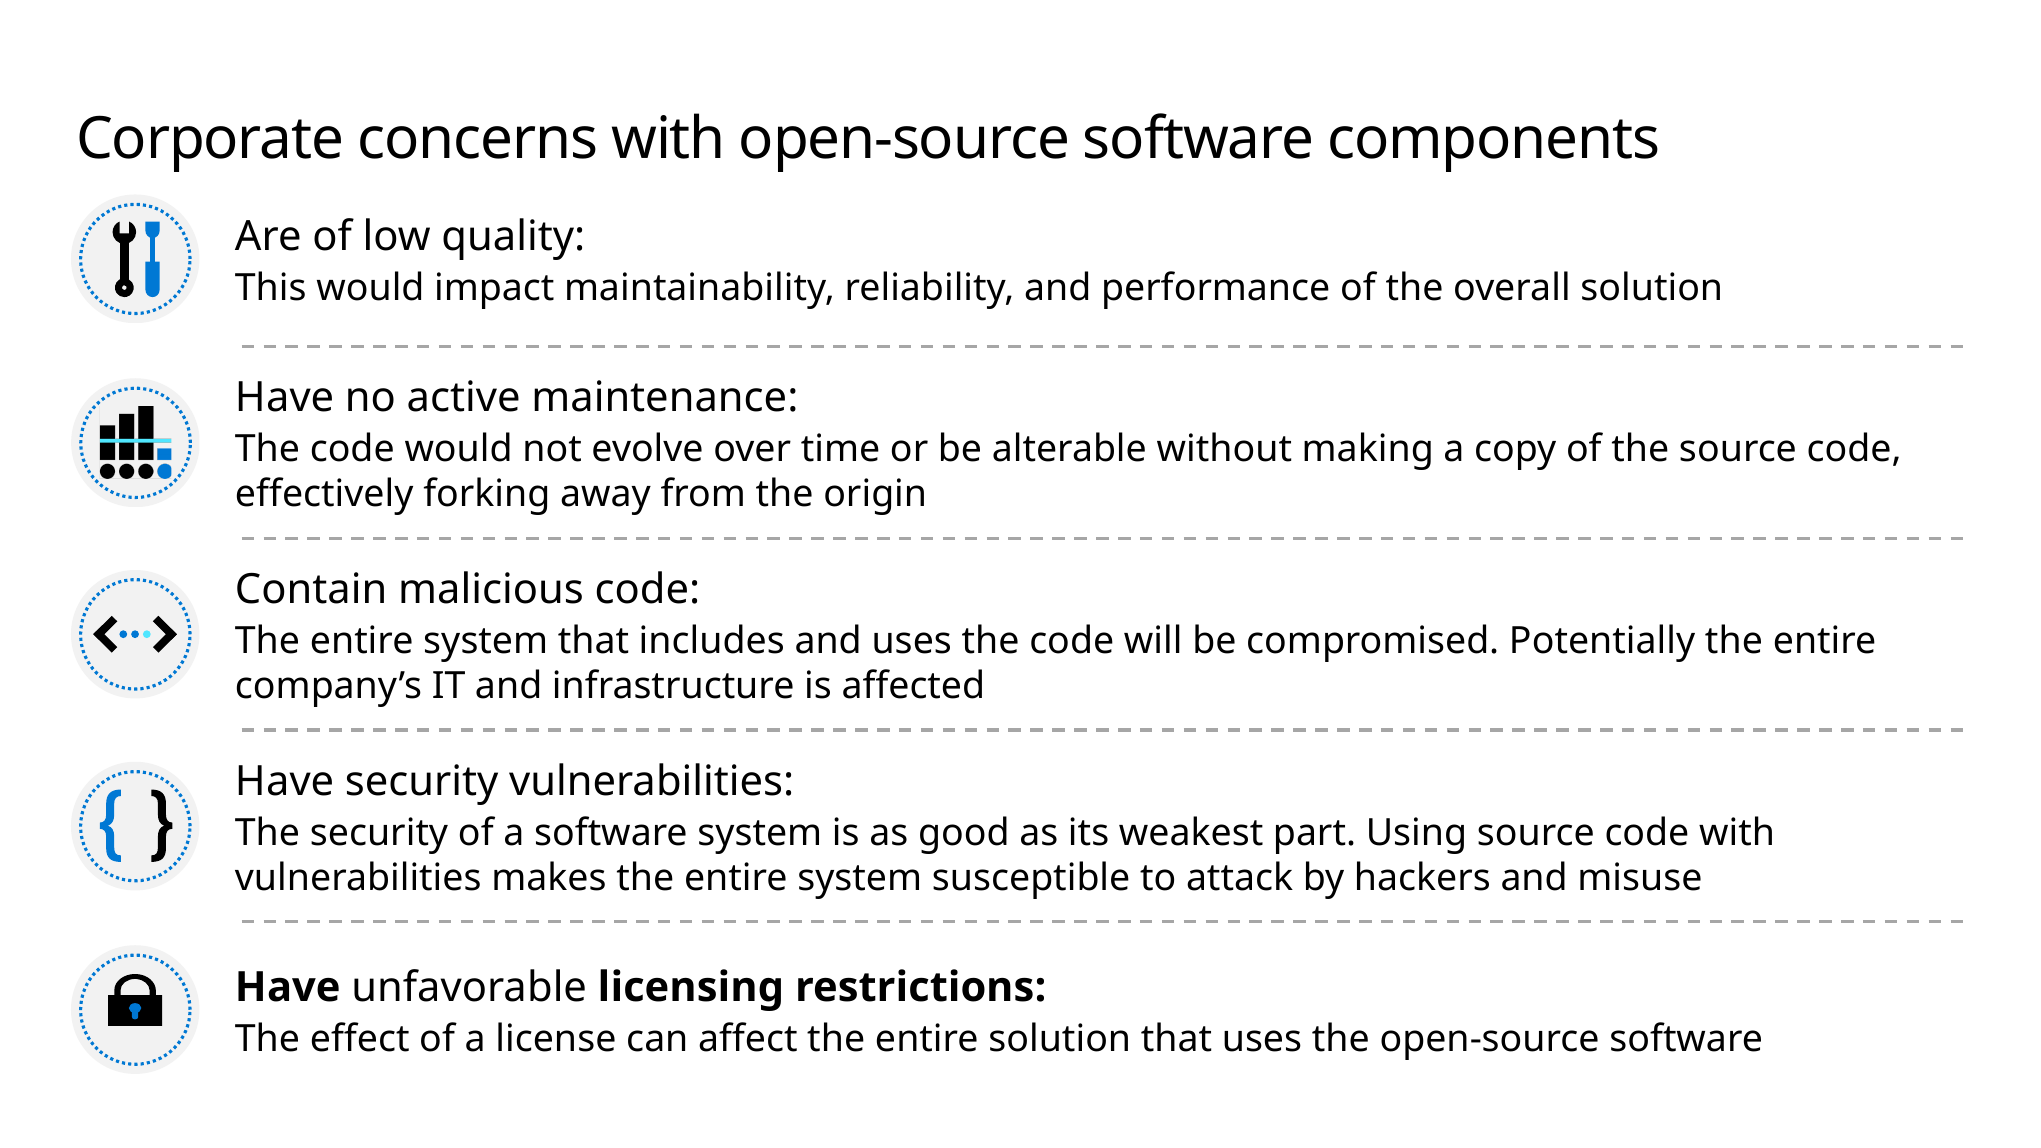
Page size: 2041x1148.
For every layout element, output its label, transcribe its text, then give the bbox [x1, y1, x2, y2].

picture [70, 569, 200, 699]
picture [70, 944, 200, 1074]
picture [70, 761, 200, 891]
title Corporate concerns with open-source software components [76, 103, 1969, 172]
text_box Have unfavorable licensing restrictions: The effect of a license can affect the entire solution that uses the open-source software [234, 959, 1970, 1060]
text_box Have no active maintenance: The code would not evolve over time or be alterable without making a copy of the source code, effectively forking away from the origin [234, 369, 1970, 515]
text_box Contain malicious code: The entire system that includes and uses the code will be compromised. Potentially the entire company’s IT and infrastructure is affected [234, 561, 1970, 707]
text_box Have security vulnerabilities: The security of a software system is as good as its weakest part. Using source code with vulnerabilities makes the entire system susceptible to attack by hackers and misuse [234, 753, 1970, 899]
picture [70, 377, 200, 508]
text_box Are of low quality: This would impact maintainability, reliability, and performance of the overall solution [234, 208, 1970, 309]
picture [70, 193, 200, 324]
